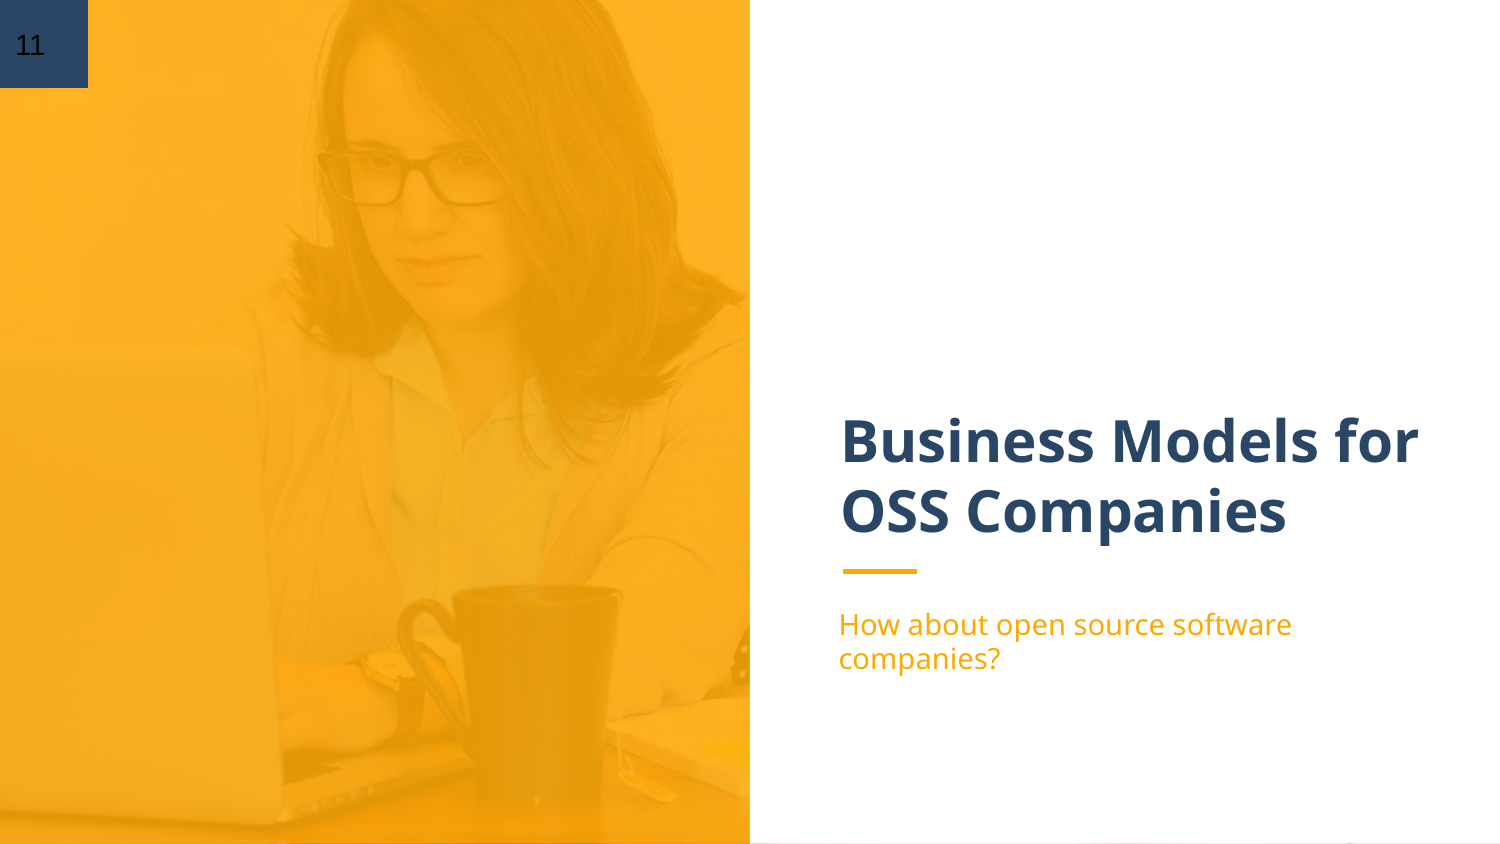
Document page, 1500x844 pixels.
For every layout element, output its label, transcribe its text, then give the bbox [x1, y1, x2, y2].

subtitle How about open source software companies? [823, 590, 1427, 685]
title Business Models for OSS Companies [825, 273, 1500, 560]
slide_number 11 [0, 0, 88, 88]
